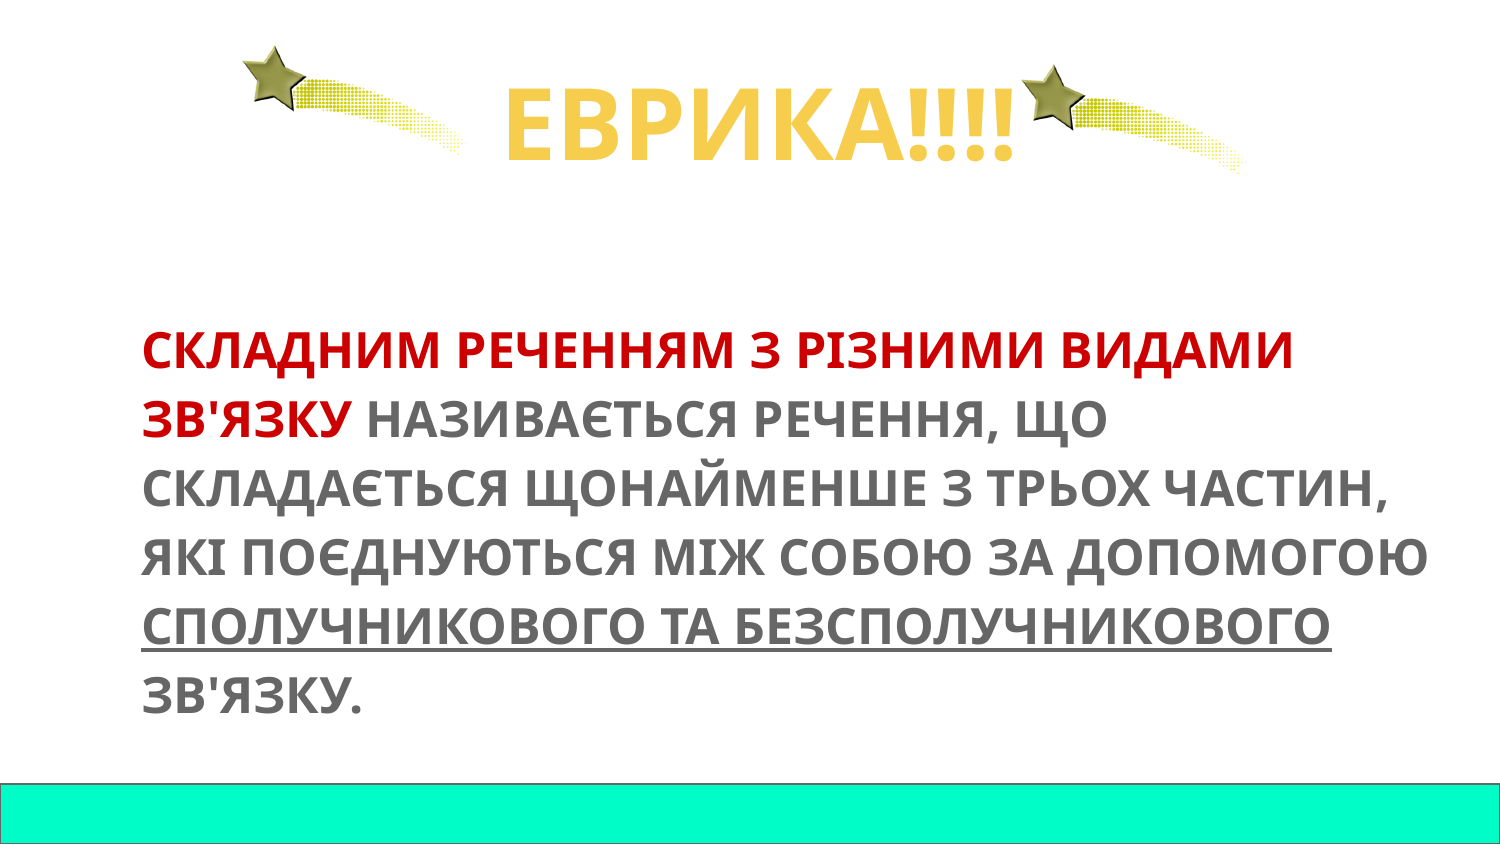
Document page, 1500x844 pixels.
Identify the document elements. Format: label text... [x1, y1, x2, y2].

title ЕВРИКА!!!! [60, 45, 1459, 178]
picture [241, 45, 466, 159]
picture [1021, 64, 1246, 178]
text_box [0, 783, 1500, 844]
list СКЛАДНИМ РЕЧЕННЯМ З РІЗНИМИ ВИДАМИ ЗВ'ЯЗКУ НАЗИВАЄТЬСЯ РЕЧЕННЯ, ЩО СКЛАДАЄТЬСЯ ЩОНАЙМЕНШЕ З ТРЬОХ ЧАСТИН, ЯКІ ПОЄДНУЮТЬСЯ МІЖ СОБОЮ ЗА ДОПОМОГОЮ СПОЛУЧНИКОВОГО ТА БЕЗСПОЛУЧНИКОВОГО ЗВ'ЯЗКУ. [51, 201, 1449, 750]
